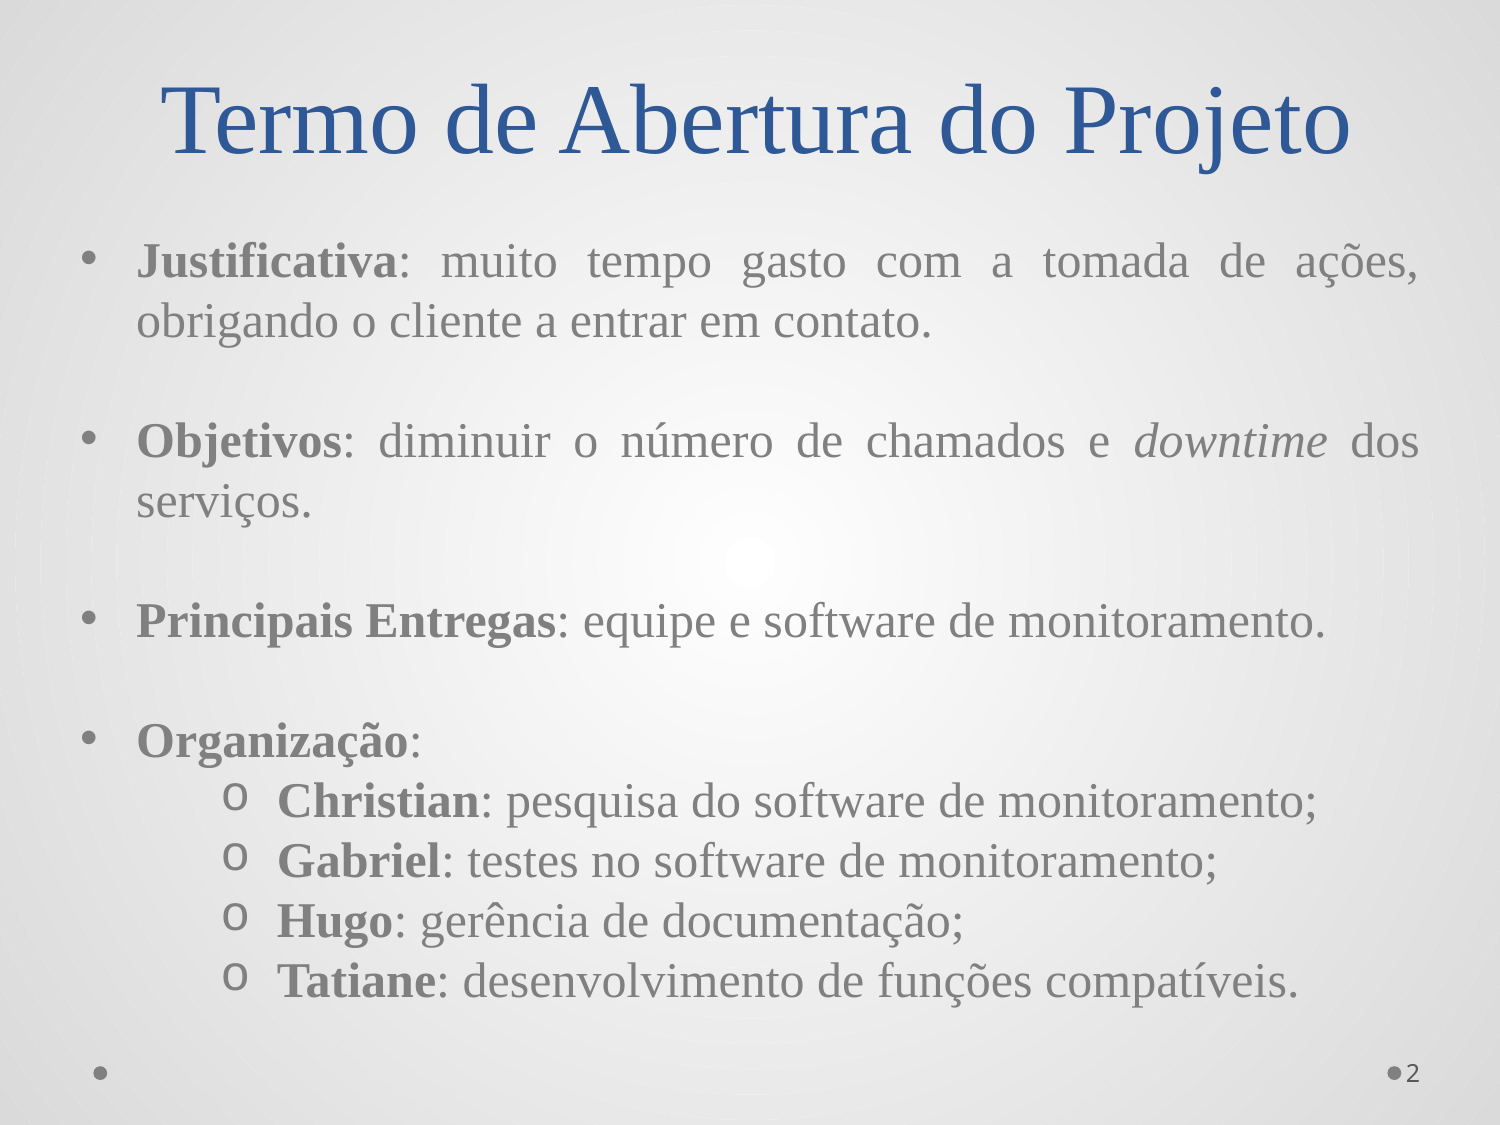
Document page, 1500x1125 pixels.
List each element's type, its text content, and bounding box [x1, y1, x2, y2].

title Termo de Abertura do Projeto [7, 15, 1402, 181]
slide_number 2 [1401, 1042, 1494, 1103]
list Justificativa: muito tempo gasto com a tomada de ações, obrigando o cliente a entrar em contato. Objetivos: diminuir o número de chamados e downtime dos serviços. Principais Entregas: equipe e software de monitoramento. Organização: Christian: pesquisa do software de monitoramento; Gabriel: testes no software de monitoramento; Hugo: gerência de documentação; Tatiane: desenvolvimento de funções compatíveis. [64, 219, 1436, 1083]
